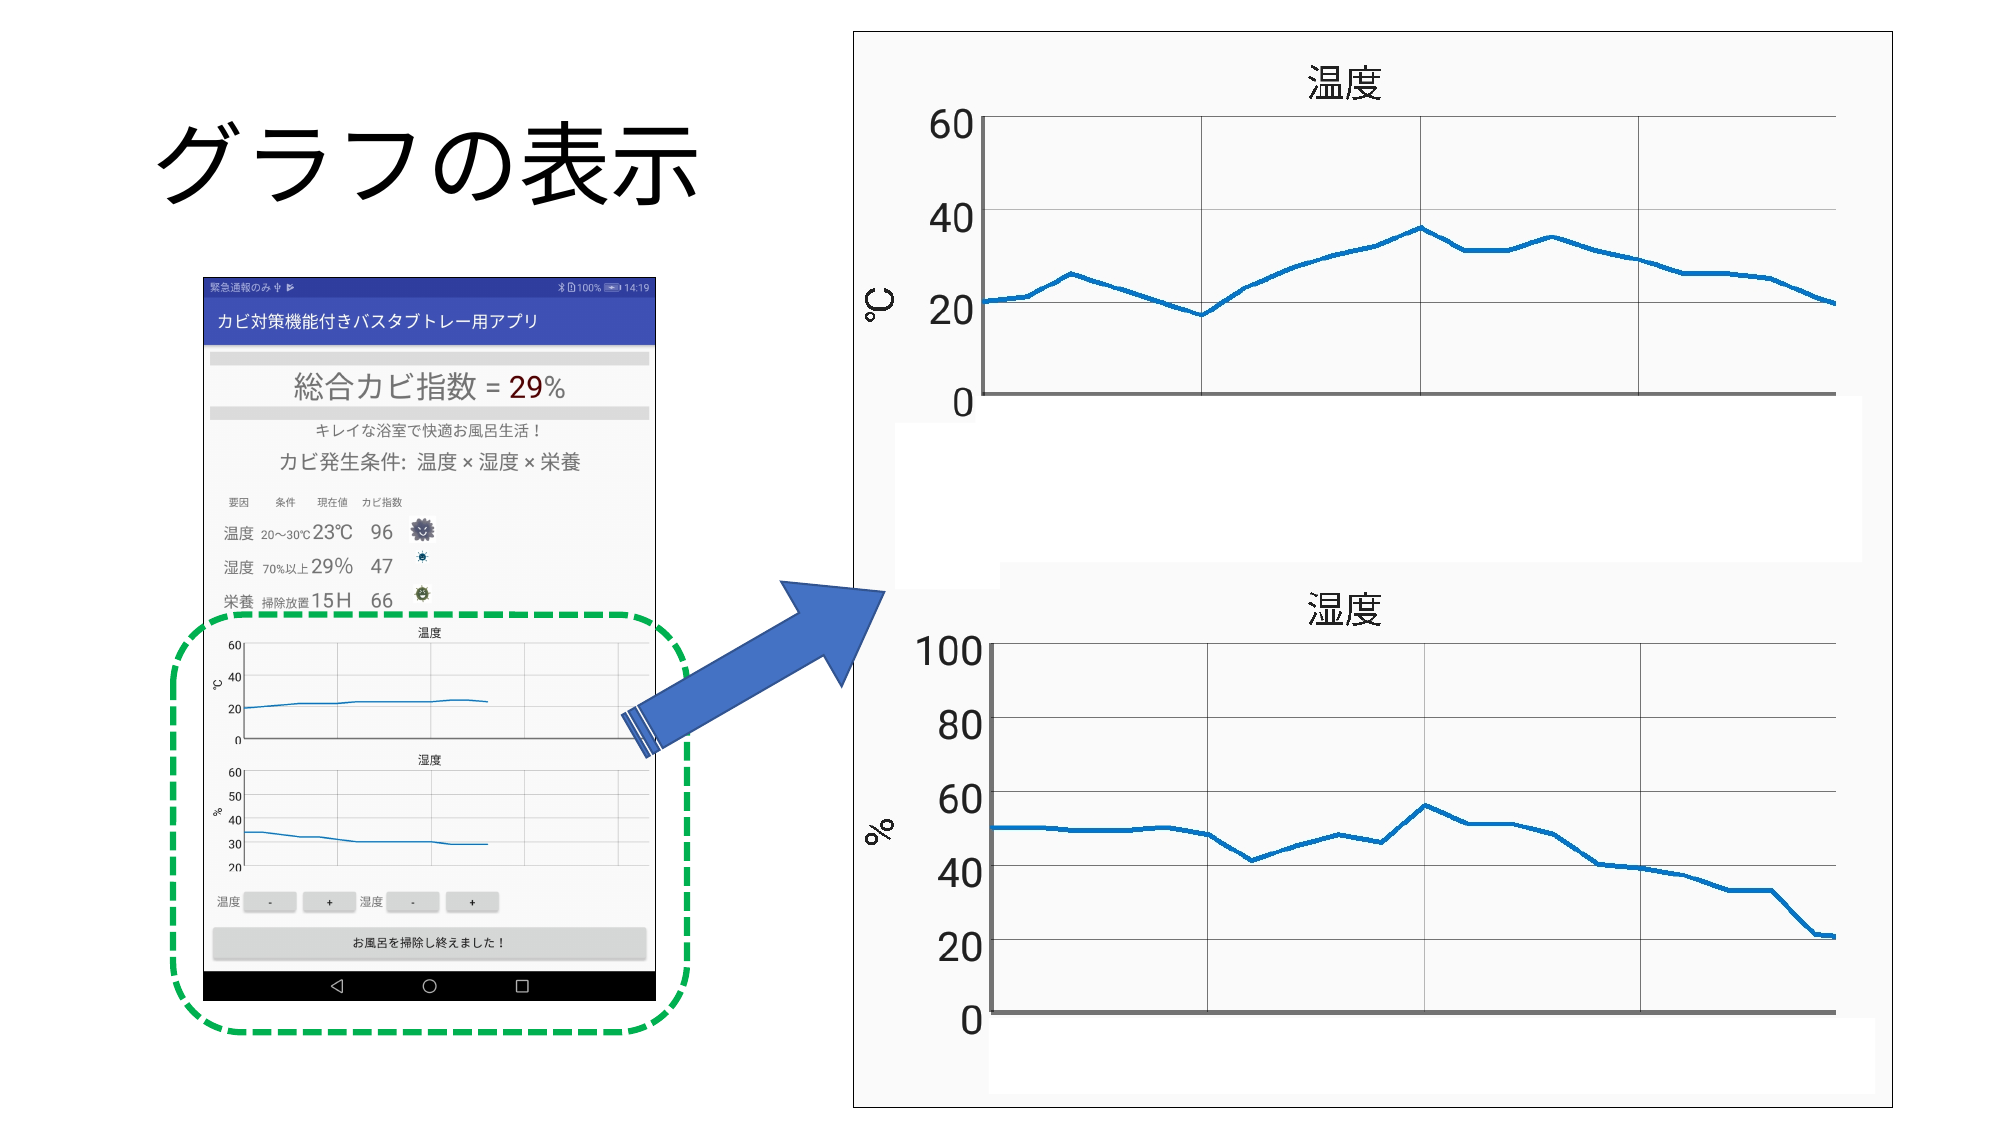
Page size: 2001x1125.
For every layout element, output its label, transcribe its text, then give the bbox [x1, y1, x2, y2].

text_box [688, 580, 853, 735]
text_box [173, 277, 688, 1033]
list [853, 30, 1893, 1108]
title グラフの表示 [137, 59, 853, 278]
